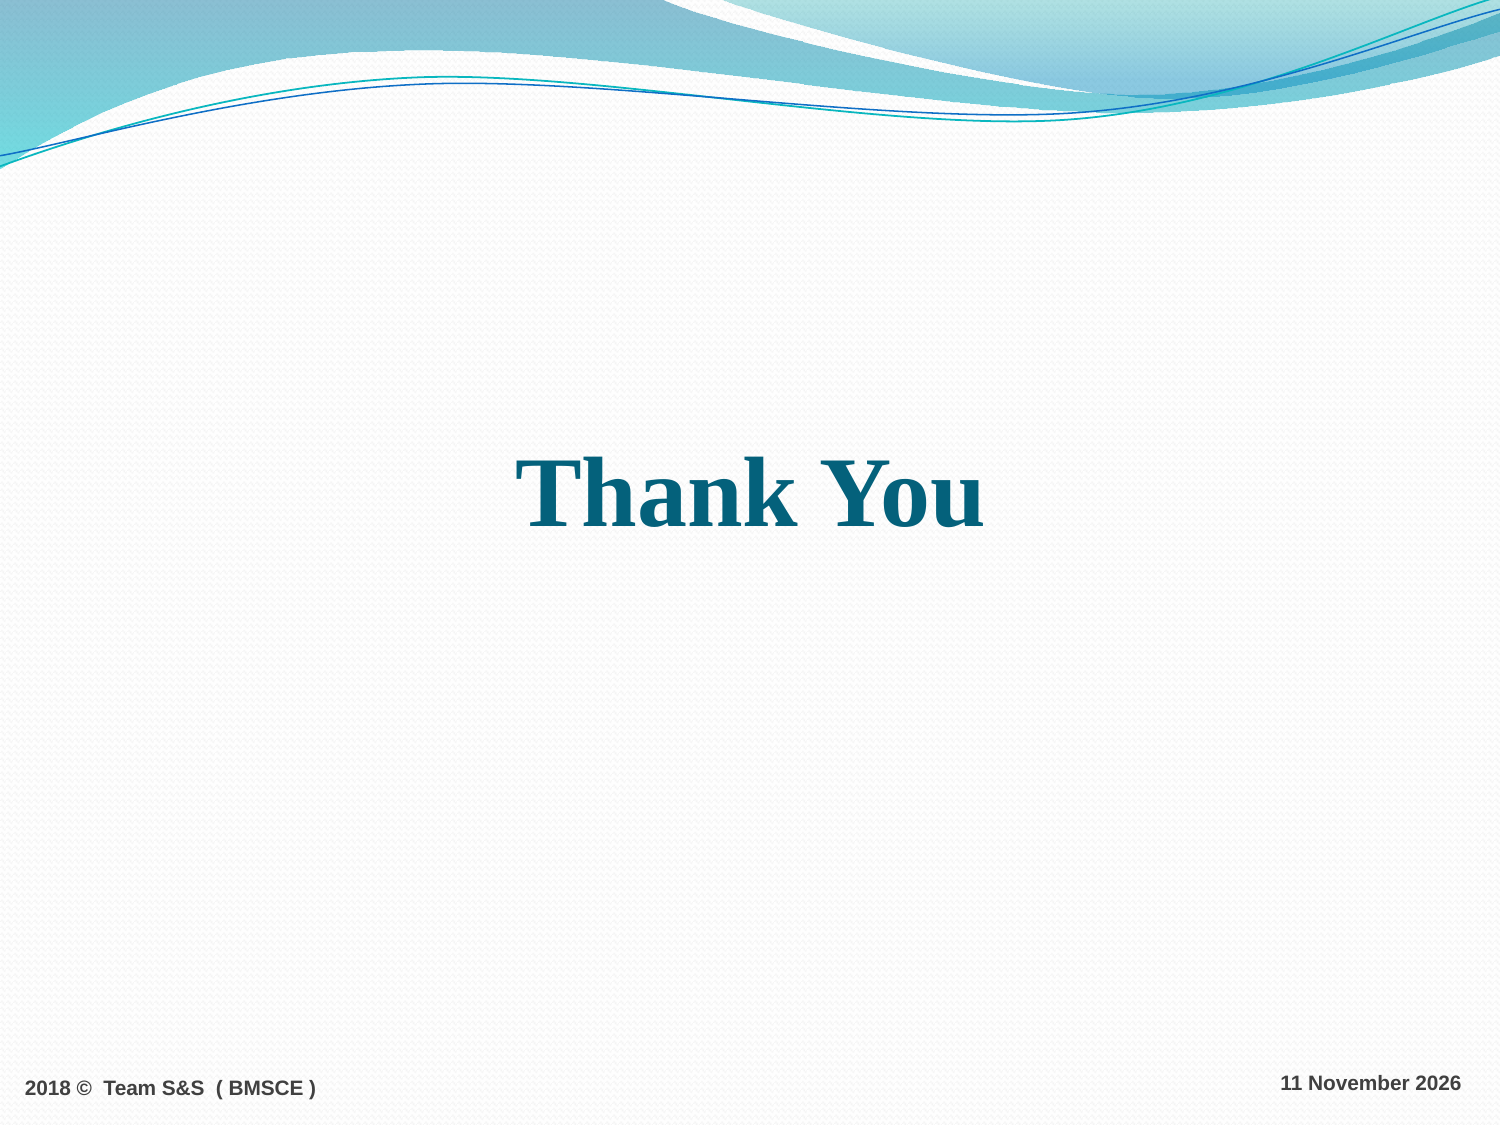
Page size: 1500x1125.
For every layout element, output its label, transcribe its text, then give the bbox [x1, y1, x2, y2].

text_box 2018 © Team S&S ( BMSCE ) [24, 1050, 375, 1100]
title Thank You [425, 350, 1052, 547]
text_box 21 December 2018 [1265, 1062, 1477, 1103]
